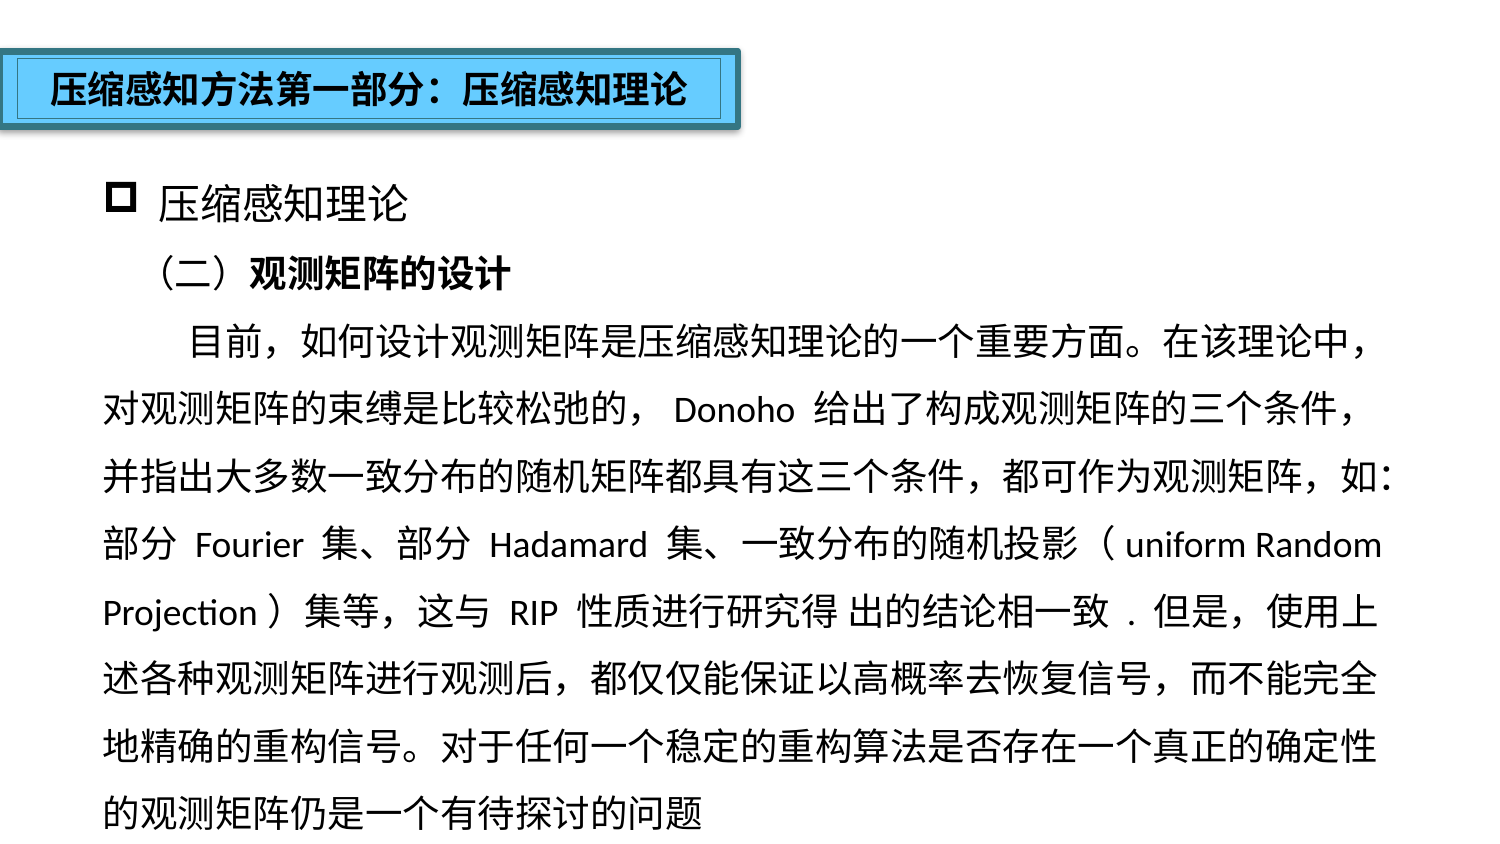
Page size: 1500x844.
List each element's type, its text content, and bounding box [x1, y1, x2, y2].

text_box 压缩感知理论 （二）观测矩阵的设计 目前，如何设计观测矩阵是压缩感知理论的一个重要方面。在该理论中，对观测矩阵的束缚是比较松弛的，Donoho 给出了构成观测矩阵的三个条件，并指出大多数一致分布的随机矩阵都具有这三个条件，都可作为观测矩阵，如：部分 Fourier 集、部分 Hadamard 集、一致分布的随机投影（uniform Random Projection）集等，这与 RIP 性质进行研究得 出的结论相一致 . 但是，使用上述各种观测矩阵进行观测后，都仅仅能保证以高概率去恢复信号，而不能完全地精确的重构信号。对于任何一个稳定的重构算法是否存在一个真正的确定性的观测矩阵仍是一个有待探讨的问题 [87, 145, 1413, 843]
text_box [0, 51, 739, 127]
